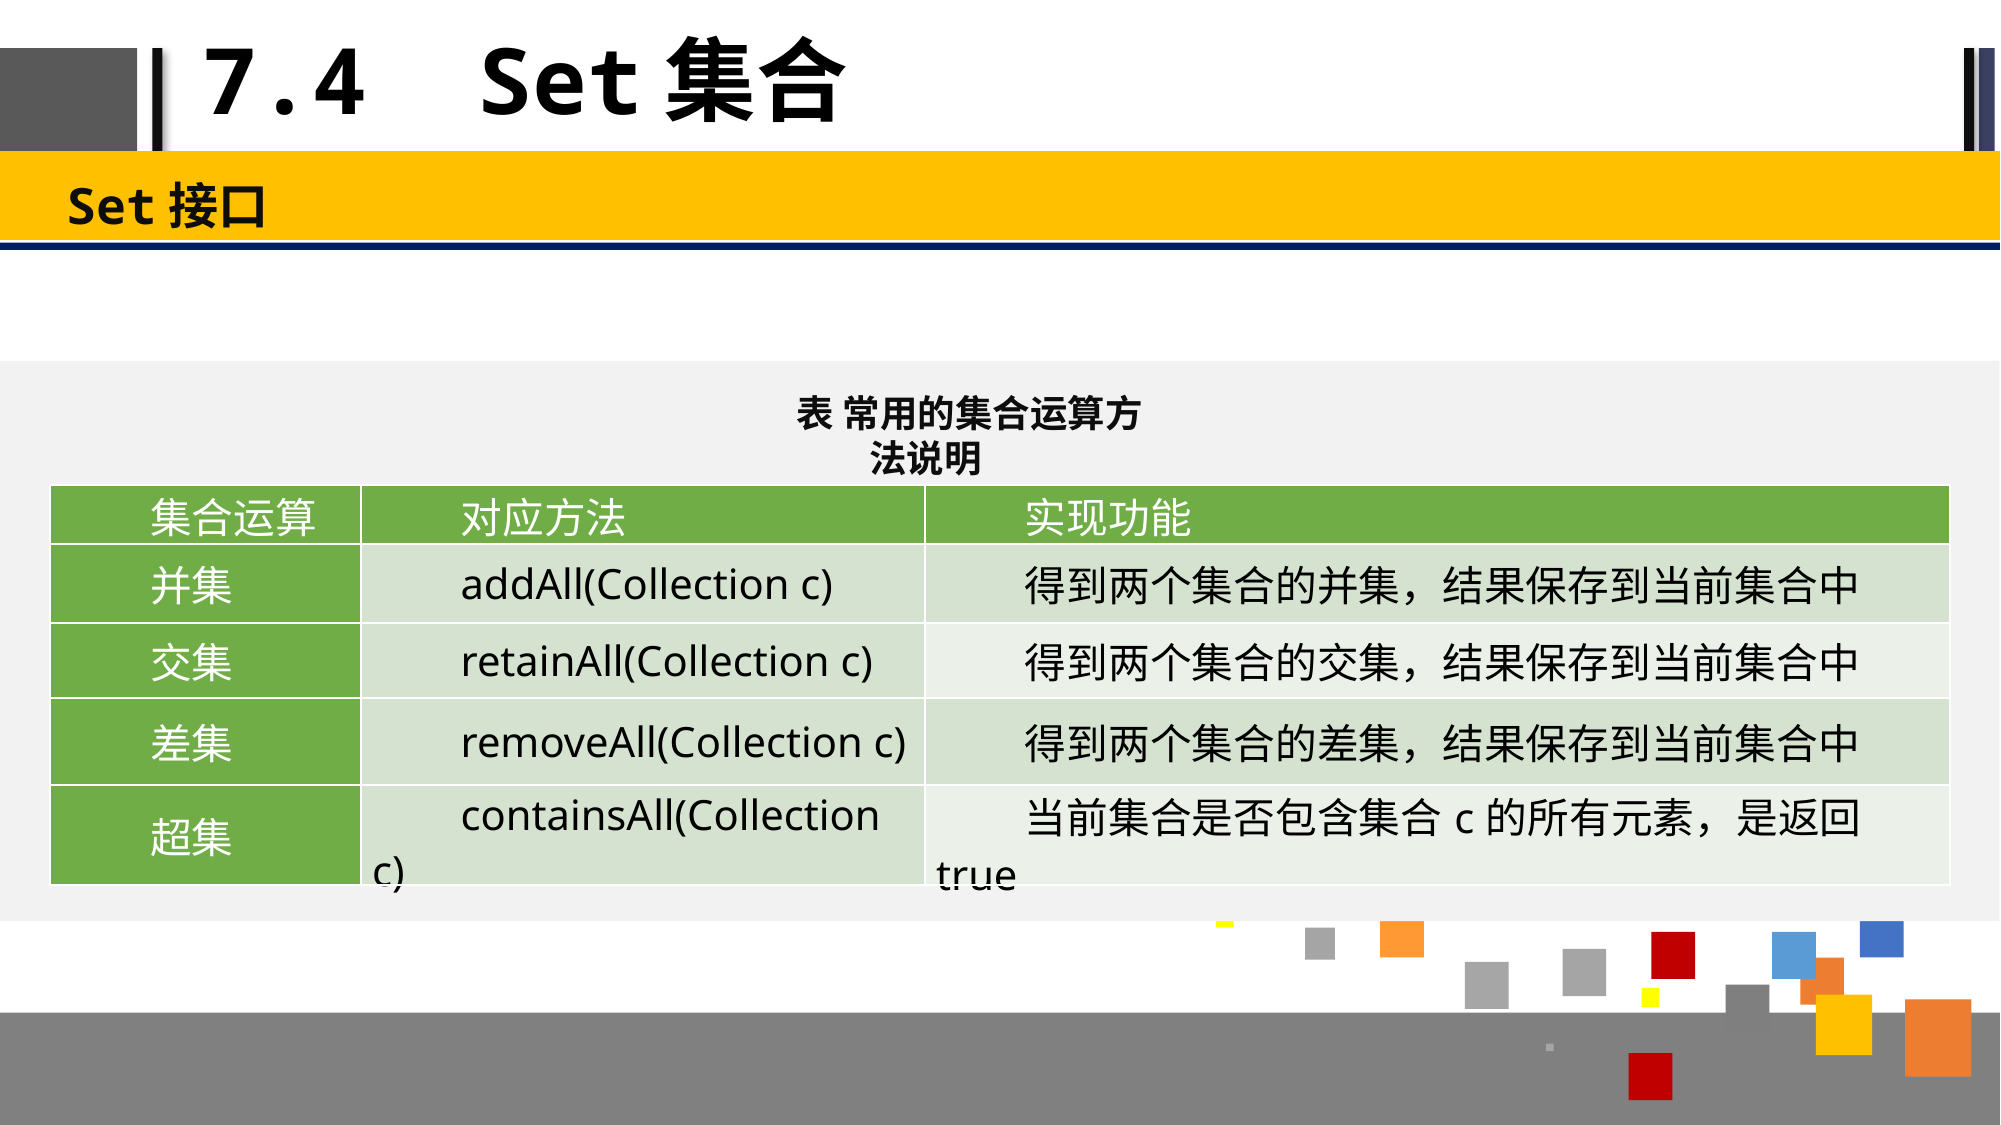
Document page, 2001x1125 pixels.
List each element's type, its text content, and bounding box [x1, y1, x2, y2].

table_cell 得到两个集合的交集，结果保存到当前集合中 [926, 624, 1949, 697]
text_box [1078, 877, 1972, 1101]
table_header 实现功能 [926, 486, 1949, 543]
table_cell 差集 [51, 699, 360, 784]
table_cell 当前集合是否包含集合c的所有元素，是返回true [926, 786, 1949, 884]
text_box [0, 151, 2000, 241]
table_cell removeAll(Collection c) [362, 699, 924, 784]
table_cell 交集 [51, 624, 360, 697]
text_box [0, 1012, 2000, 1125]
table_cell 超集 [51, 786, 360, 884]
text_box 表 常用的集合运算方法说明 [681, 404, 1170, 465]
table_cell 得到两个集合的并集，结果保存到当前集合中 [926, 545, 1949, 622]
text_box [0, 360, 2000, 922]
table_header 集合运算 [51, 486, 360, 543]
table_cell addAll(Collection c) [362, 545, 924, 622]
table_cell 并集 [51, 545, 360, 622]
table_cell containsAll(Collection c) [362, 786, 924, 884]
table_cell retainAll(Collection c) [362, 624, 924, 697]
title 7.4 Set集合 [187, 2, 1459, 151]
table_header 对应方法 [362, 486, 924, 543]
table_cell 得到两个集合的差集，结果保存到当前集合中 [926, 699, 1949, 784]
text_box [0, 242, 2000, 251]
